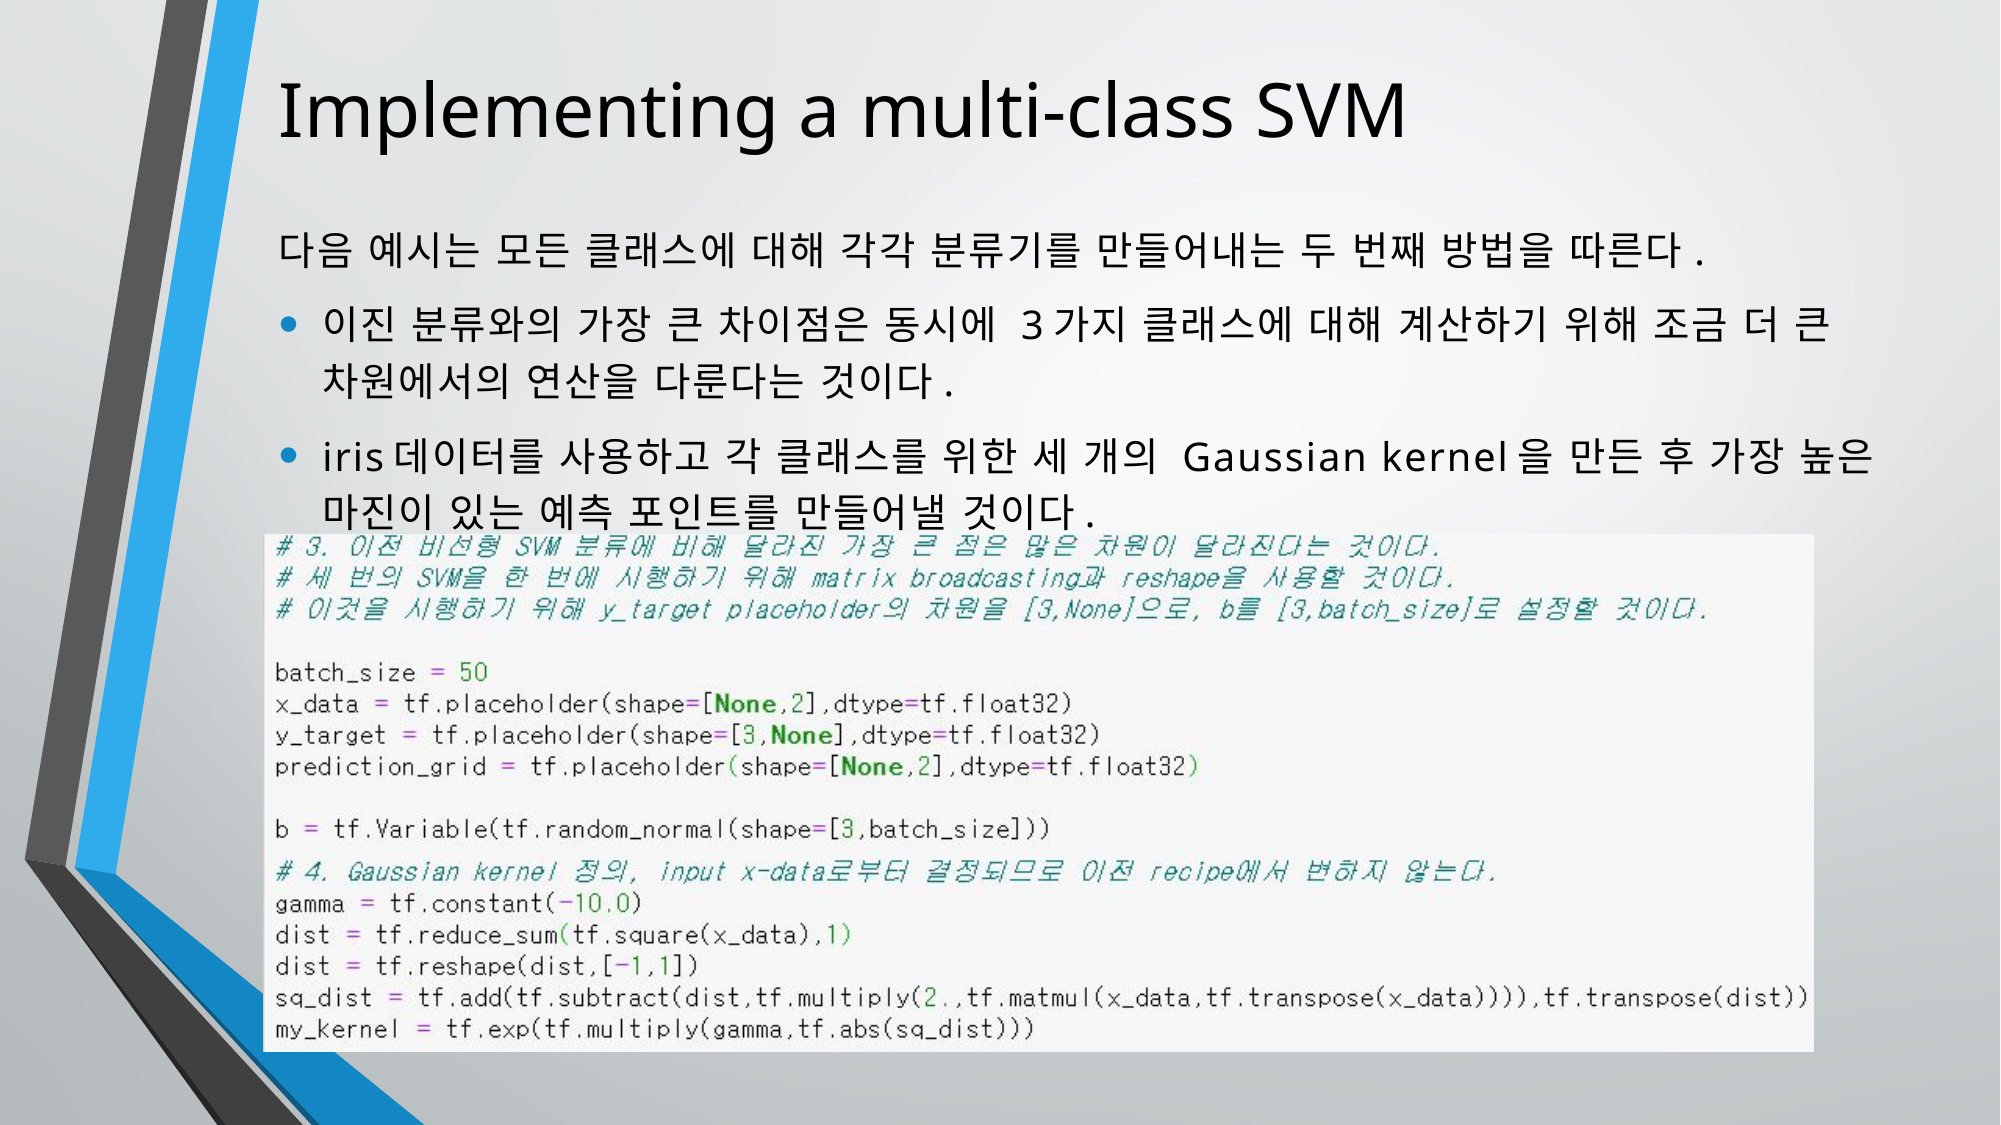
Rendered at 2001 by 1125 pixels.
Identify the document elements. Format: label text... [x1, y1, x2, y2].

list 다음 예시는 모든 클래스에 대해 각각 분류기를 만들어내는 두 번째 방법을 따른다. 이진 분류와의 가장 큰 차이점은 동시에 3가지 클래스에 대해 계산하기 위해 조금 더 큰 차원에서의 연산을 다룬다는 것이다. iris데이터를 사용하고 각 클래스를 위한 세 개의 Gaussian kernel을 만든 후 가장 높은 마진이 있는 예측 포인트를 만들어낼 것이다. [263, 208, 2000, 546]
text_box Implementing a multi-class SVM [263, 40, 1494, 175]
picture [263, 533, 1814, 1052]
